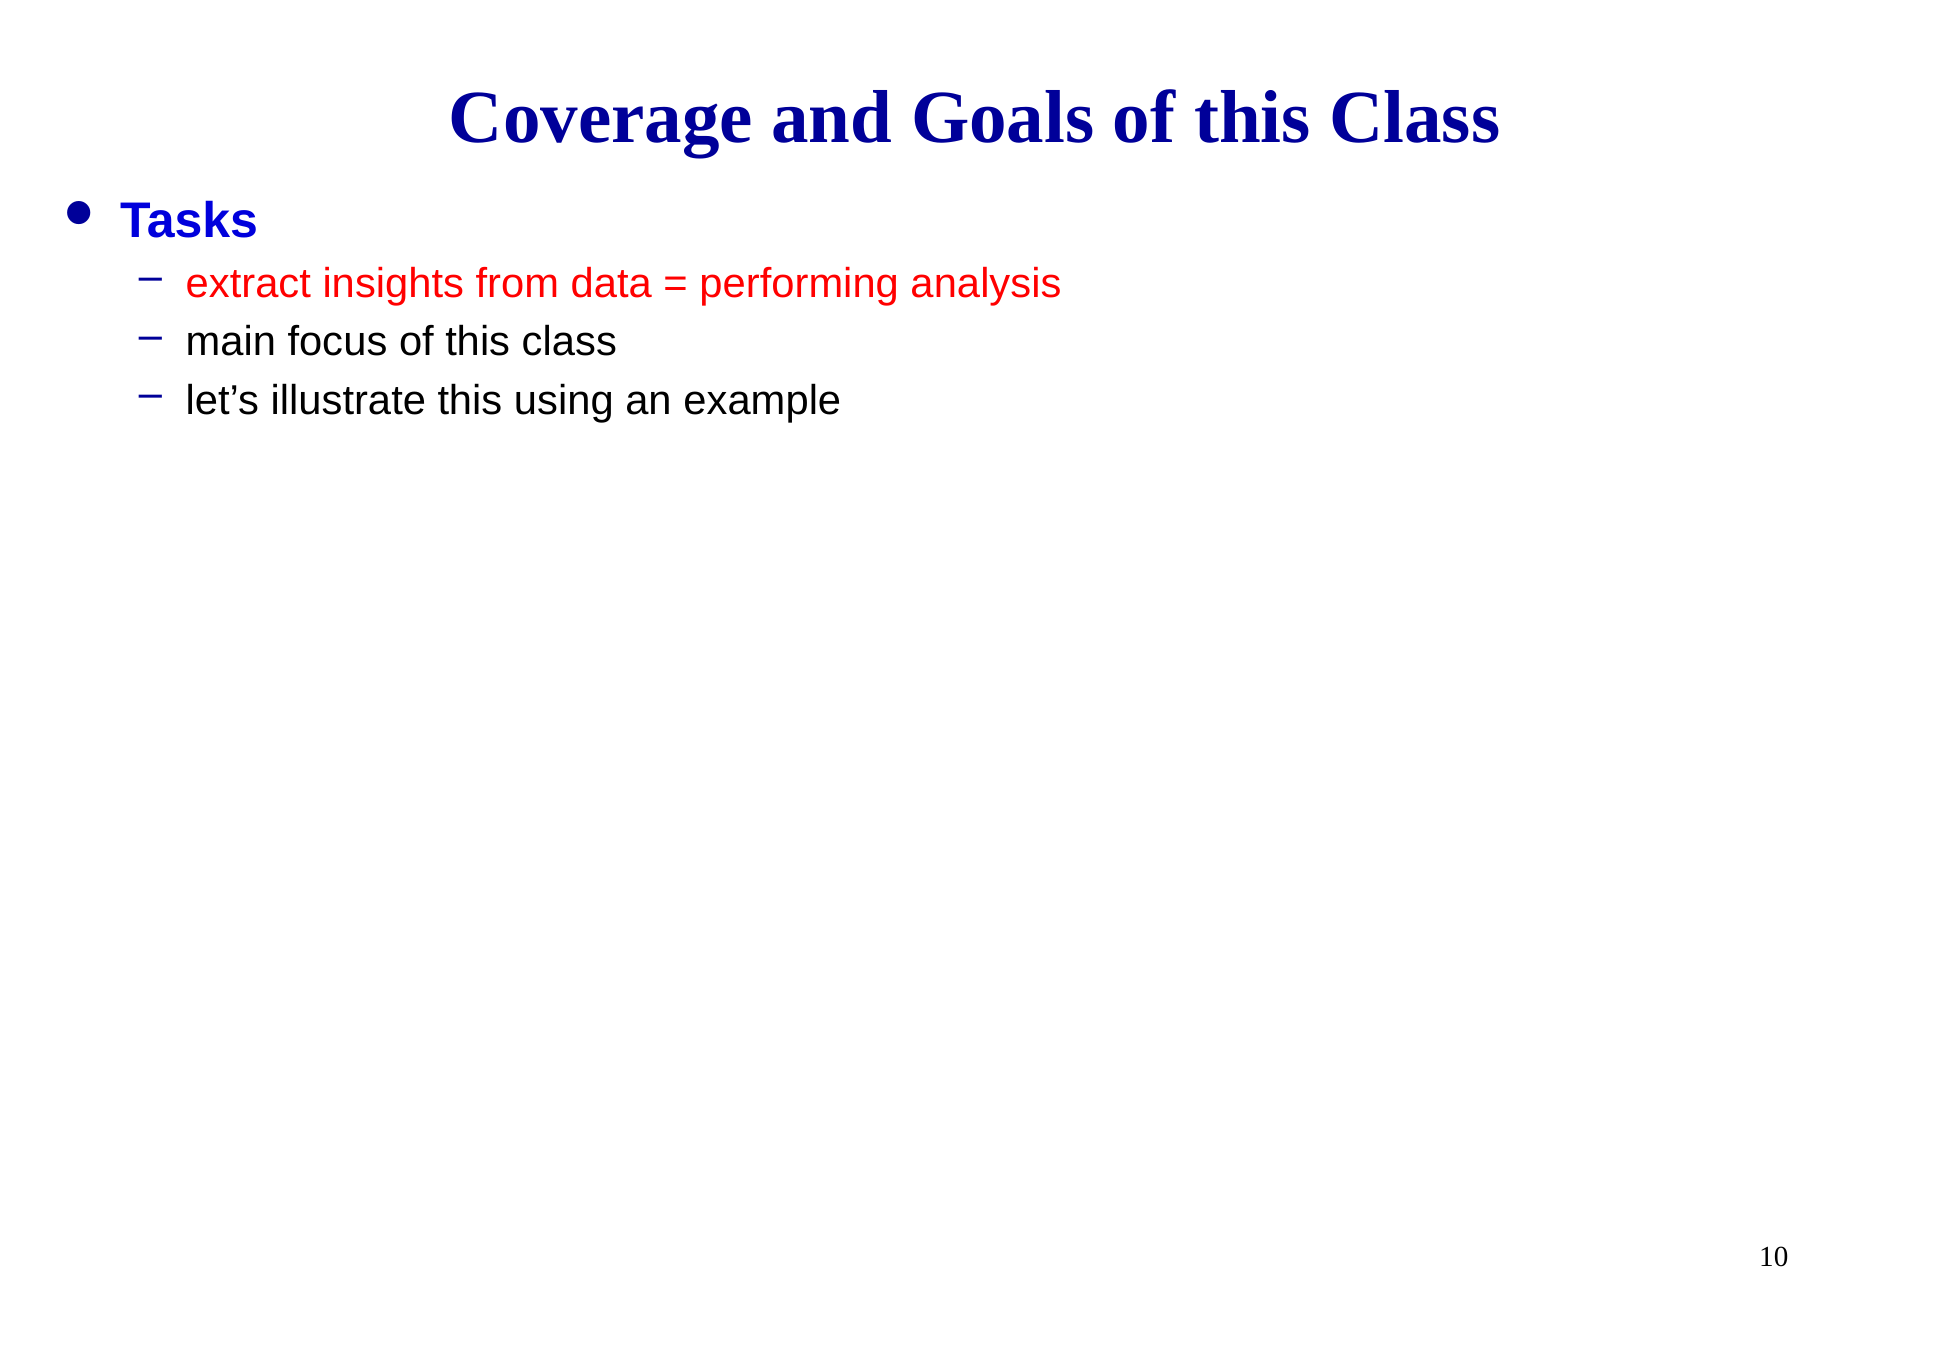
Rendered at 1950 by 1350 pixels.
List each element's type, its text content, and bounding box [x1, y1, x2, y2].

slide_number 10 [1396, 1229, 1805, 1321]
title Coverage and Goals of this Class [146, 44, 1804, 179]
list Tasks extract insights from data = performing analysis main focus of this class let’s illustrate this using an example [48, 179, 1902, 1201]
